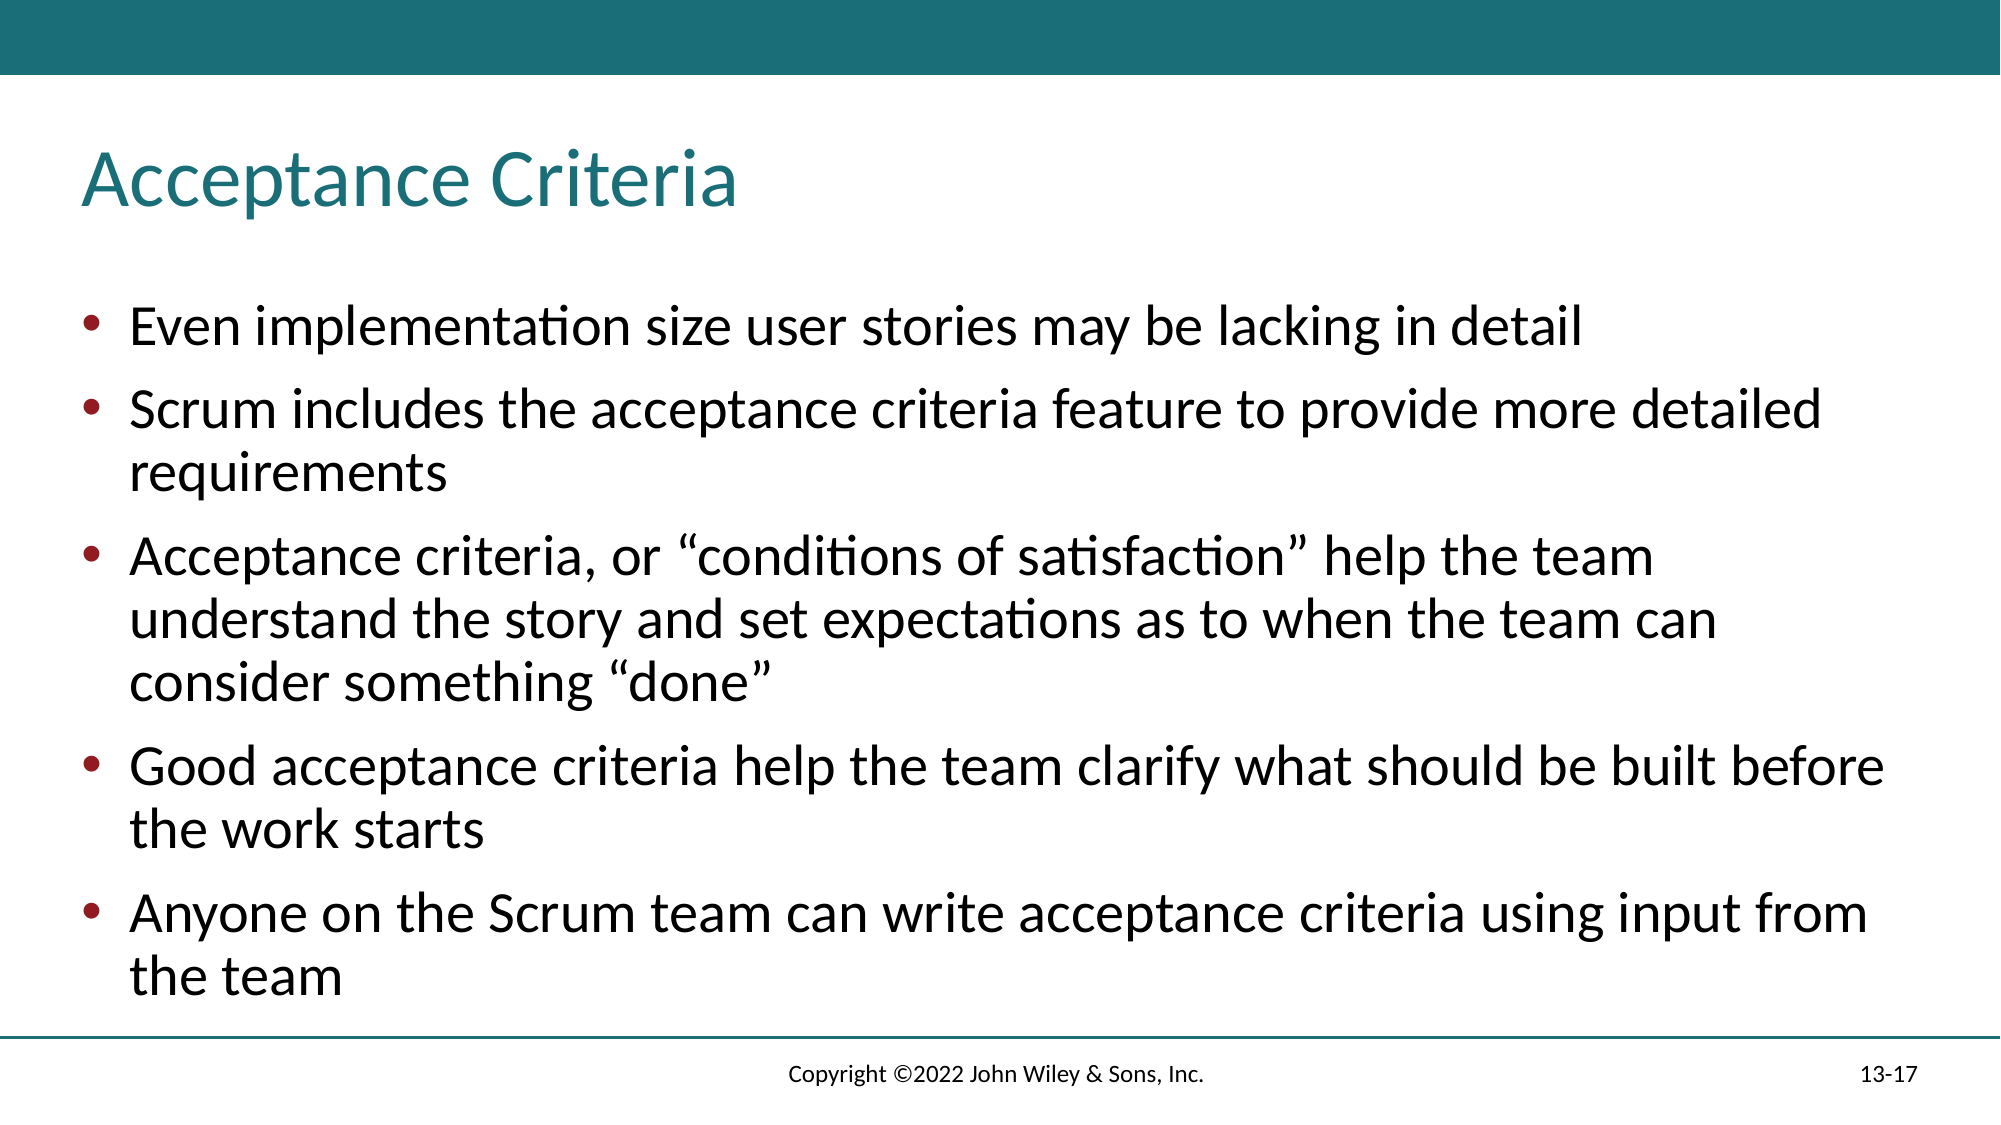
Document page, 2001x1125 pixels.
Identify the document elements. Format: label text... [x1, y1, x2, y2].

slide_number 13-17 [1412, 1042, 1934, 1103]
list Even implementation size user stories may be lacking in detail Scrum includes the acceptance criteria feature to provide more detailed requirements Acceptance criteria, or “conditions of satisfaction” help the team understand the story and set expectations as to when the team can consider something “done” Good acceptance criteria help the team clarify what should be built before the work starts Anyone on the Scrum team can write acceptance criteria using input from the team [66, 287, 1934, 1025]
footer Copyright ©2022 John Wiley & Sons, Inc. [662, 1042, 1338, 1103]
title Acceptance Criteria [66, 127, 1934, 287]
